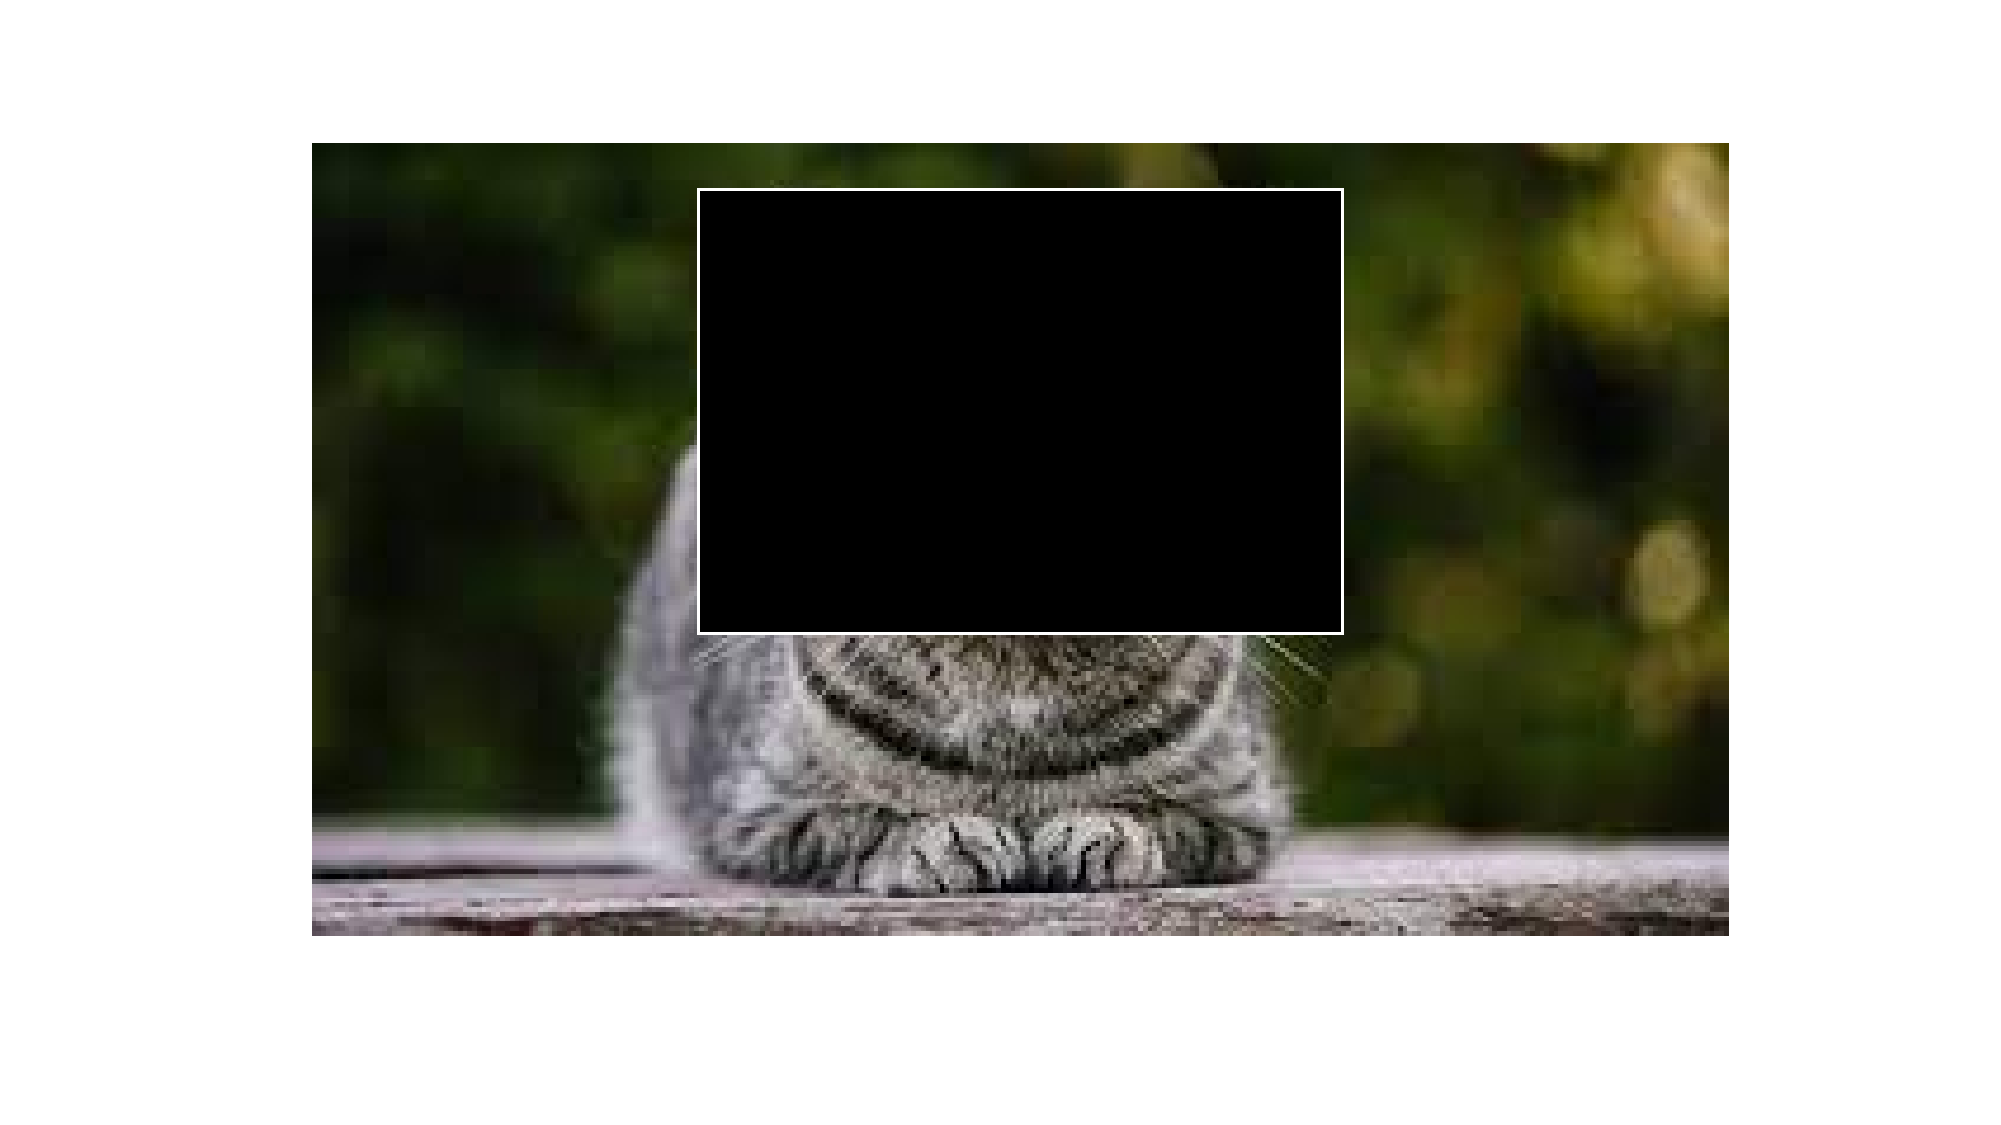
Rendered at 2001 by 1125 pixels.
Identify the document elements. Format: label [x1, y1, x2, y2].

picture [312, 143, 1729, 936]
